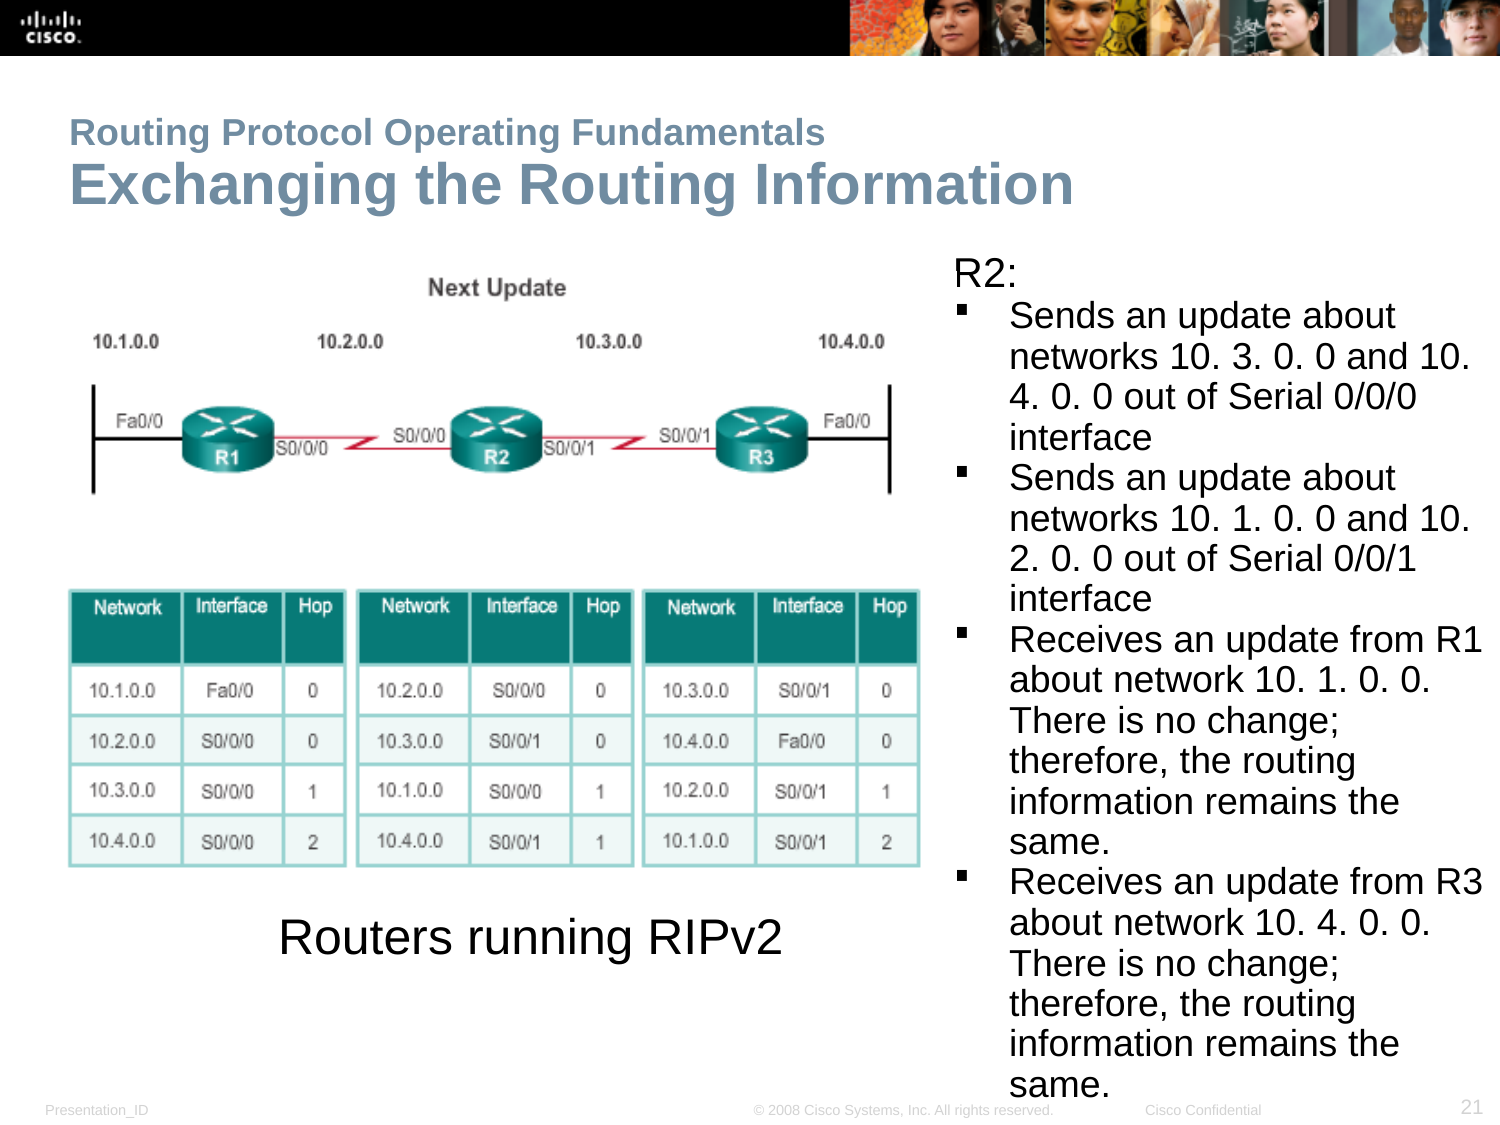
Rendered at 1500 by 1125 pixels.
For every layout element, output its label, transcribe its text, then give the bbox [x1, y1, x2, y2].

picture [36, 271, 957, 905]
text_box Routers running RIPv2 [219, 912, 843, 973]
picture [0, 0, 1500, 56]
title Routing Protocol Operating Fundamentals Exchanging the Routing Information [55, 80, 1444, 224]
text_box R2: Sends an update about networks 10. 3. 0. 0 and 10. 4. 0. 0 out of Serial 0/0/0 interface Sends an update about networks 10. 1. 0. 0 and 10. 2. 0. 0 out of Serial 0/0/1 interface Receives an update from R1 about network 10. 1. 0. 0. There is no change; therefore, the routing information remains the same. Receives an update from R3 about network 10. 4. 0. 0. There is no change; therefore, the routing information remains the same. [938, 244, 1500, 1113]
